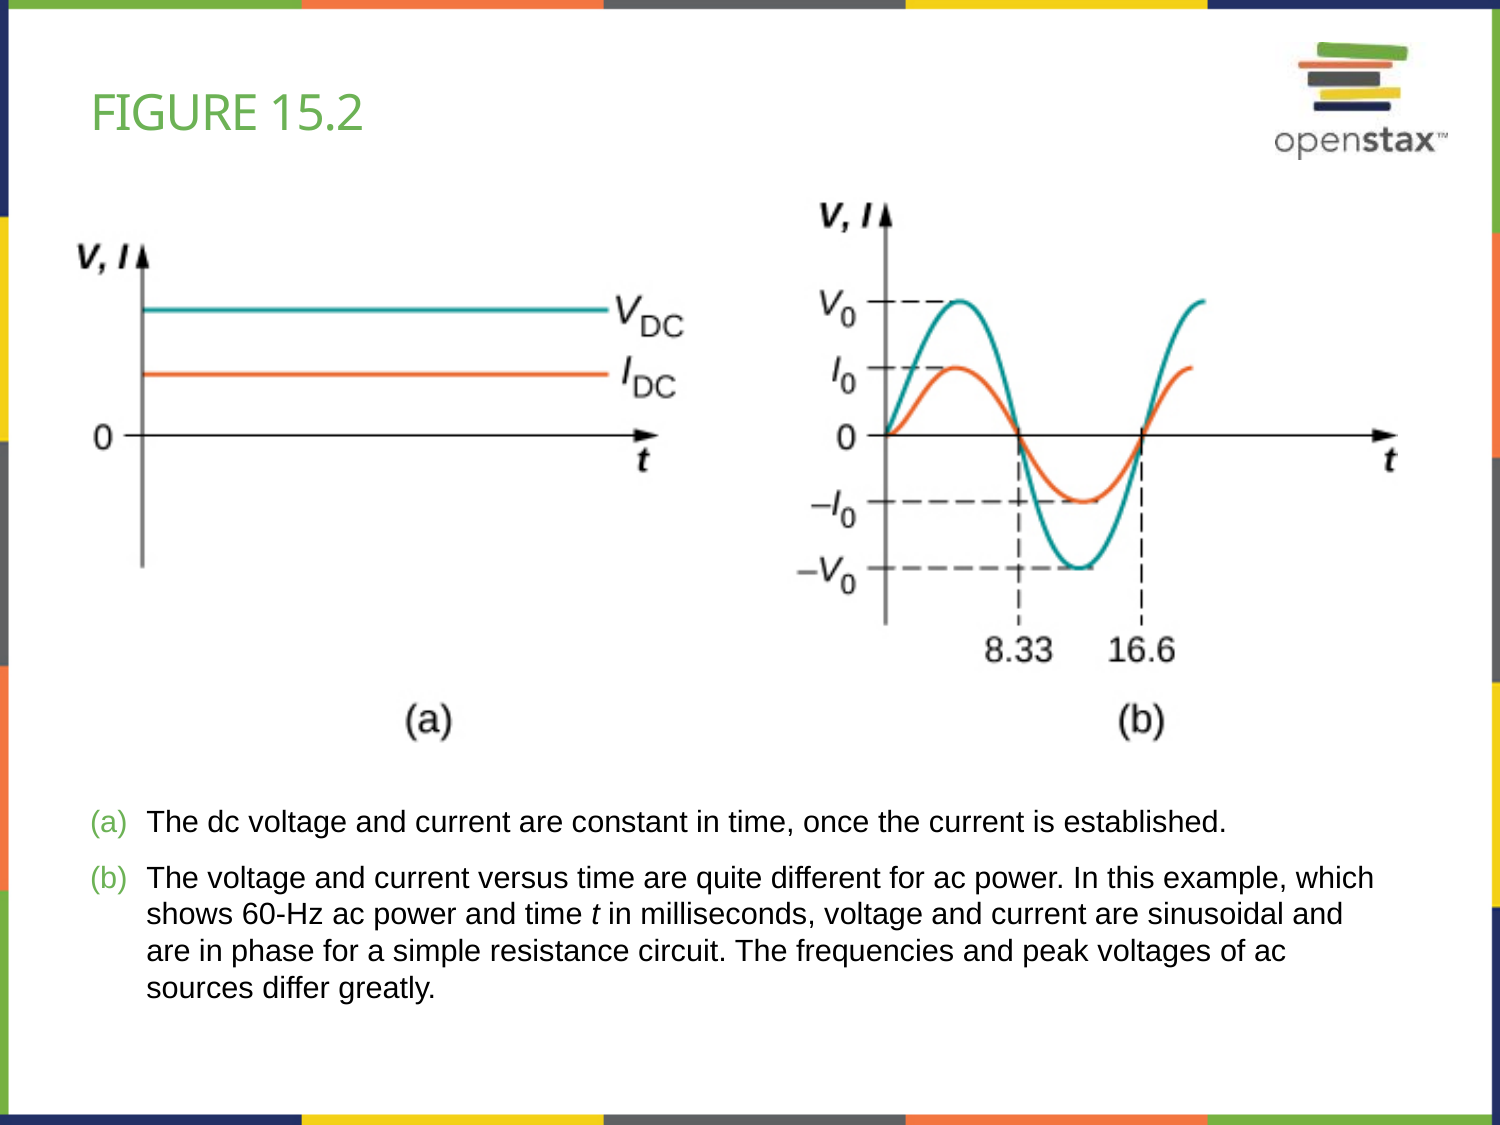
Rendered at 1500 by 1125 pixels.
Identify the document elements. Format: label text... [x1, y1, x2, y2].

list The dc voltage and current are constant in time, once the current is established. The voltage and current versus time are quite different for ac power. In this example, which shows 60-Hz ac power and time t in milliseconds, voltage and current are sinusoidal and are in phase for a simple resistance circuit. The frequencies and peak voltages of ac sources differ greatly. [75, 794, 1398, 986]
picture [0, 0, 1500, 1125]
title Figure 15.2 [75, 39, 1275, 148]
